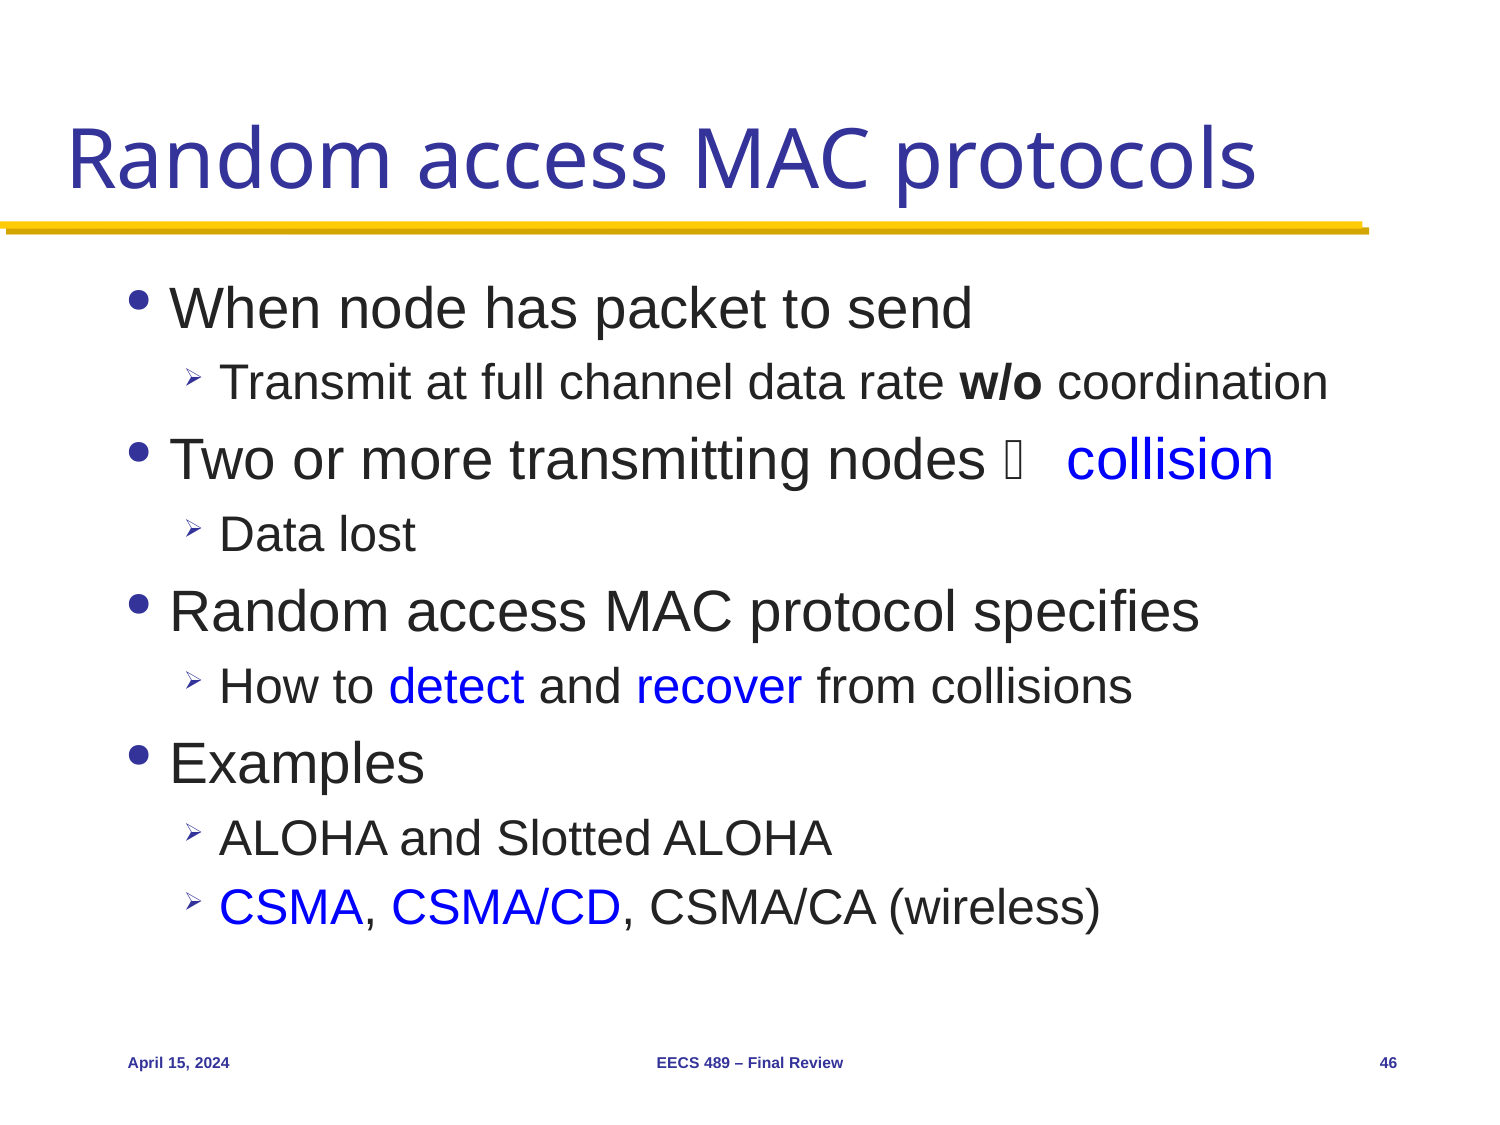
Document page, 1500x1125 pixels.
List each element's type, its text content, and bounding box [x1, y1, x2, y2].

list When node has packet to send Transmit at full channel data rate w/o coordination Two or more transmitting nodes  collision Data lost Random access MAC protocol specifies How to detect and recover from collisions Examples ALOHA and Slotted ALOHA CSMA, CSMA/CD, CSMA/CA (wireless) [112, 262, 1413, 988]
footer EECS 489 – Final Review [512, 1024, 988, 1101]
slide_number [112, 1024, 426, 1101]
title Random access MAC protocols [49, 24, 1451, 213]
slide_number 46 [1312, 1024, 1413, 1101]
